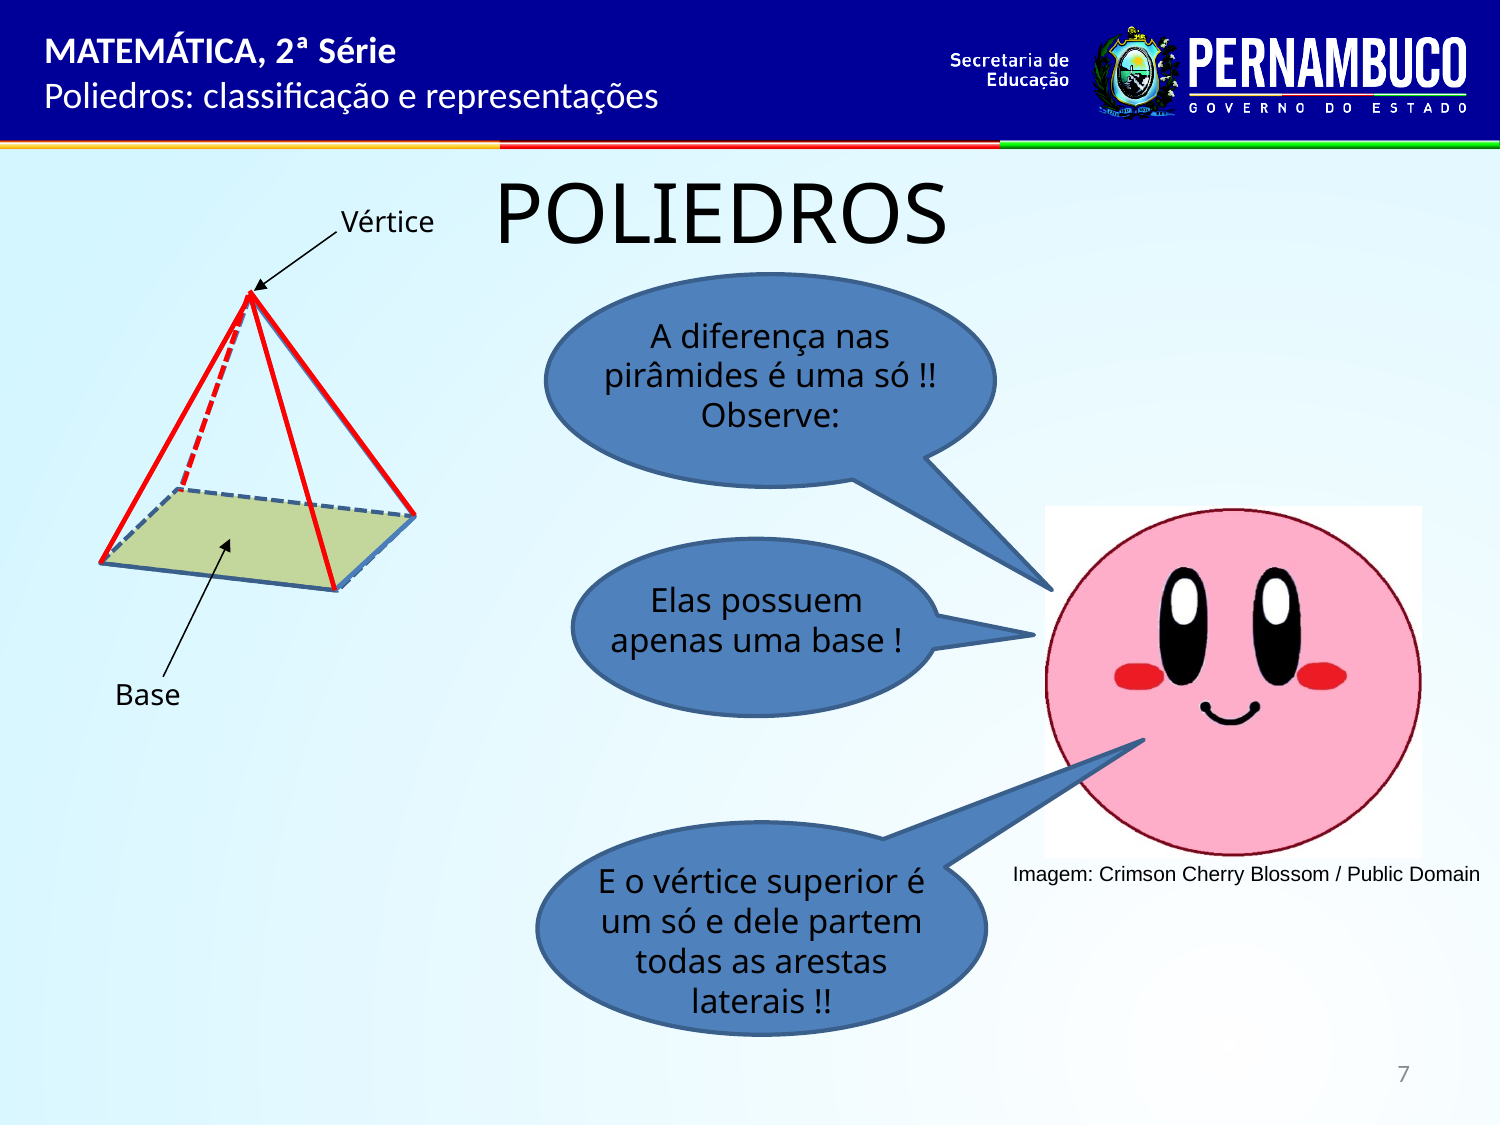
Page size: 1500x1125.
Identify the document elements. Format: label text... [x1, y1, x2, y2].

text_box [537, 822, 987, 1036]
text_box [253, 196, 496, 292]
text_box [249, 290, 416, 516]
slide_number 7 [1074, 1042, 1425, 1103]
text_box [339, 299, 423, 582]
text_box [250, 524, 336, 591]
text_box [99, 295, 251, 564]
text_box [545, 273, 996, 488]
picture [0, 0, 1500, 1125]
text_box POLIEDROS [478, 153, 1034, 268]
text_box Imagem: Crimson Cherry Blossom / Public Domain [998, 853, 1496, 894]
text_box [572, 538, 940, 717]
text_box MATEMÁTICA, 2ª Série Poliedros: classificação e representações [29, 18, 857, 124]
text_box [180, 295, 249, 492]
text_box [99, 571, 270, 720]
